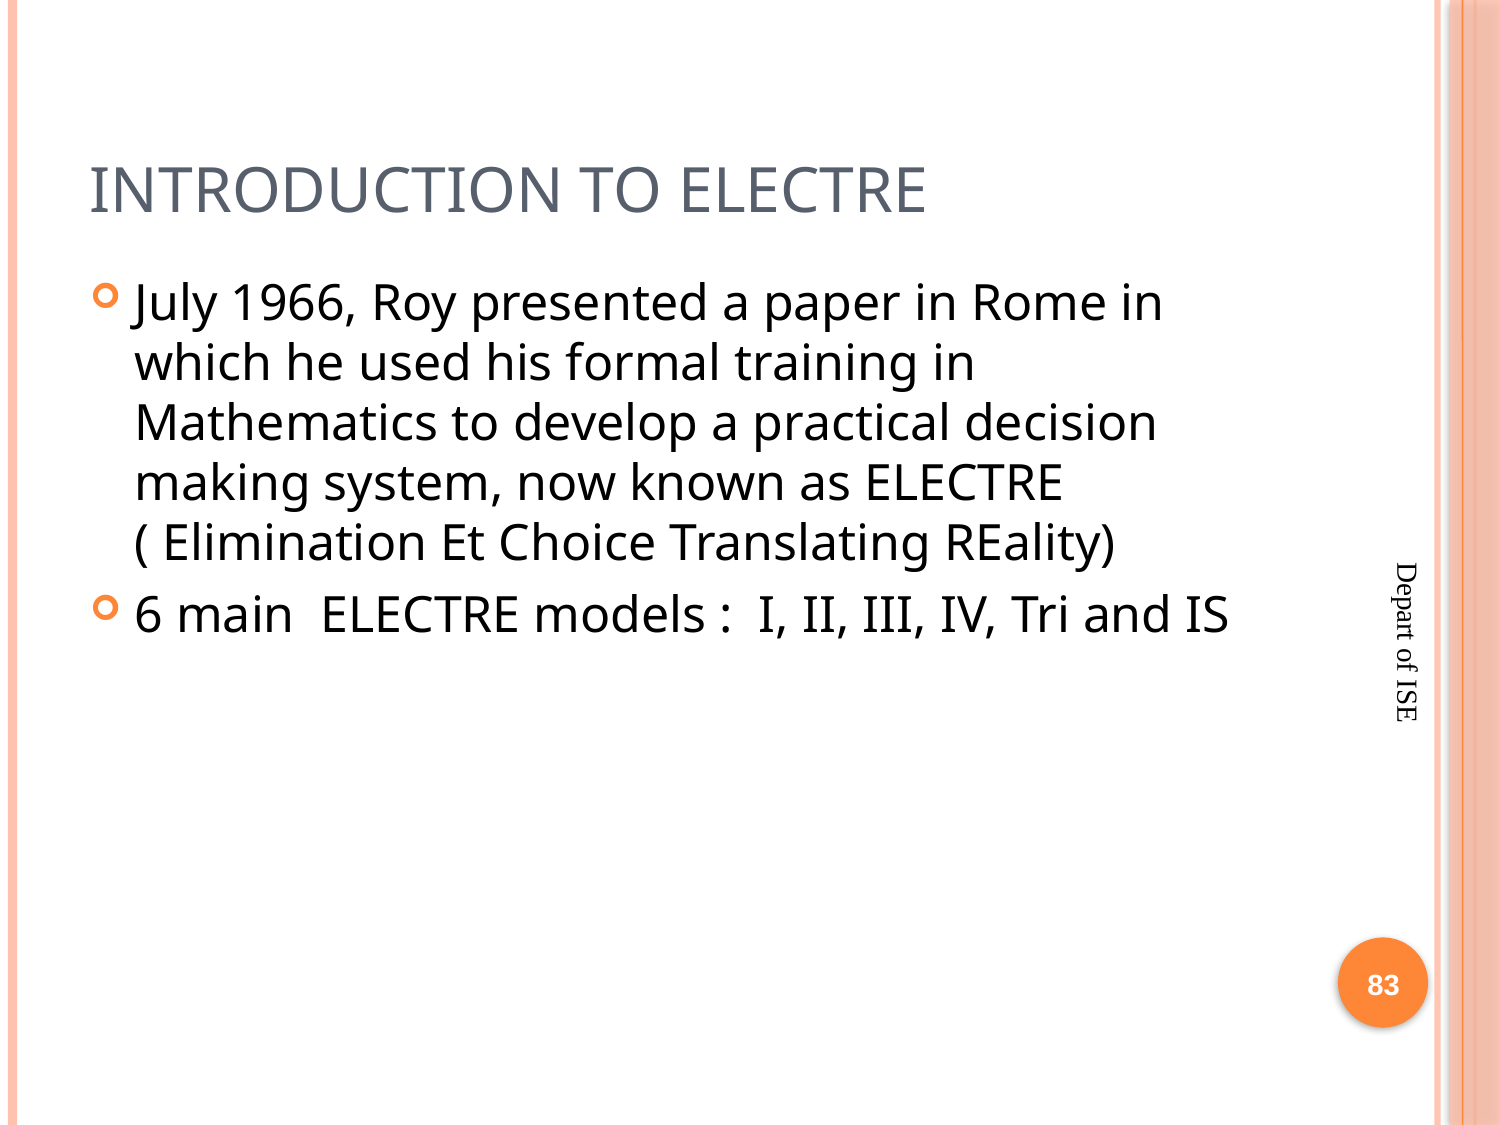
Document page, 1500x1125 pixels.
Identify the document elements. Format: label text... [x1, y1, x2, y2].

title Introduction to ELECTRE [75, 45, 1300, 233]
list July 1966, Roy presented a paper in Rome in which he used his formal training in Mathematics to develop a practical decision making system, now known as ELECTRE ( Elimination Et Choice Translating REality) 6 main ELECTRE models : I, II, III, IV, Tri and IS [75, 262, 1300, 1062]
slide_number 83 [1333, 940, 1434, 1026]
footer Depart of ISE [1379, 380, 1440, 906]
